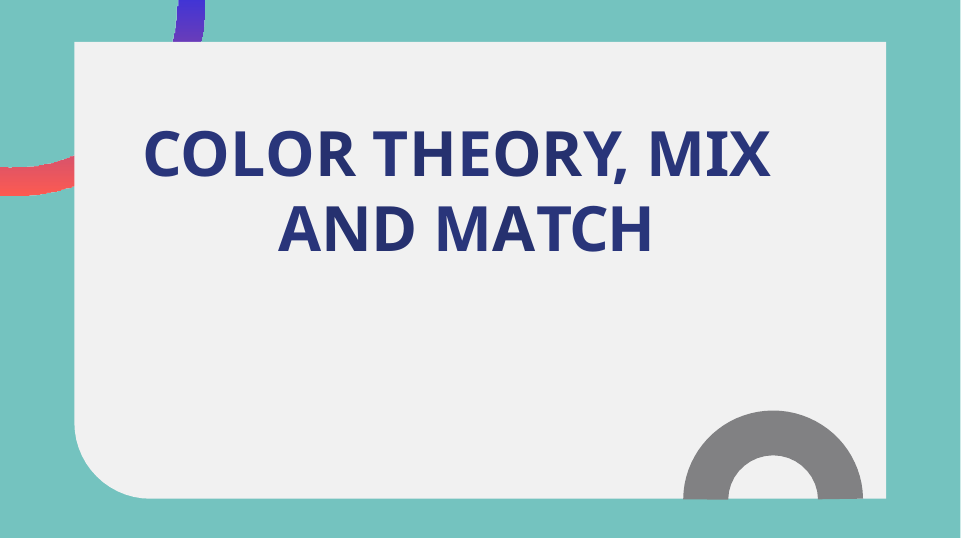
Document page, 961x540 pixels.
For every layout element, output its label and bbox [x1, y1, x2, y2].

text_box [0, 0, 961, 538]
text_box [0, 0, 887, 500]
